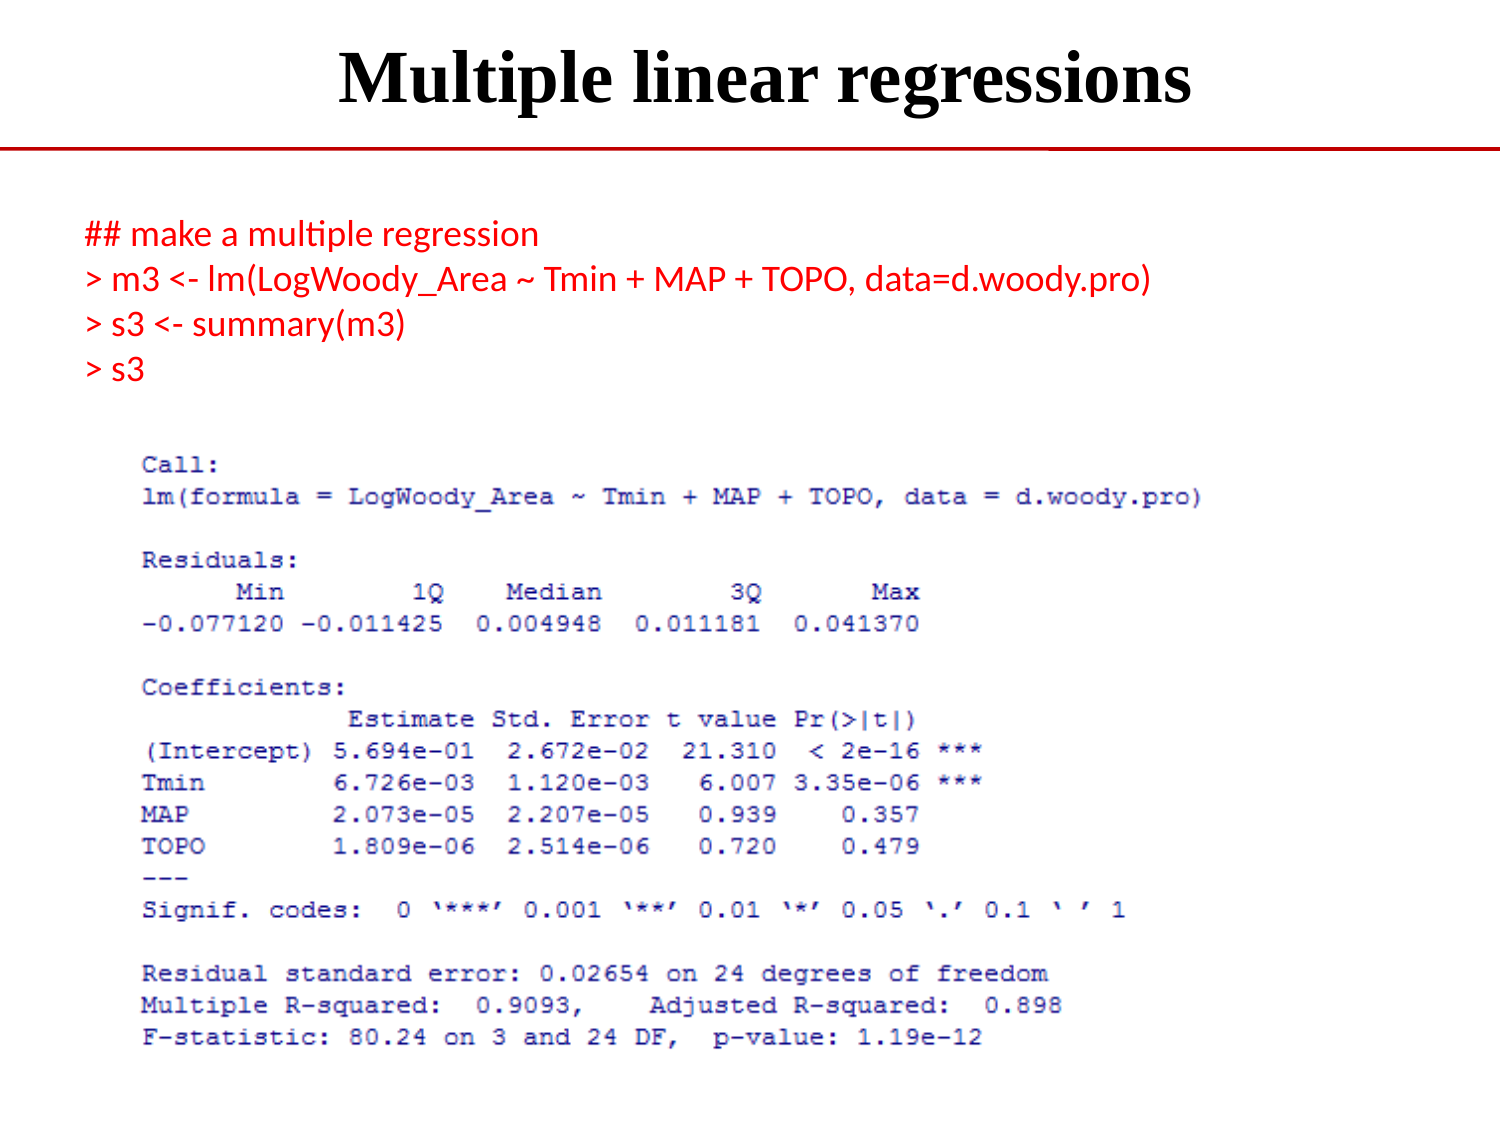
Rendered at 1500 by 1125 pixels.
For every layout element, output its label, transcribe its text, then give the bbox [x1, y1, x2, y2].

text_box ## make a multiple regression > m3 <- lm(LogWoody_Area ~ Tmin + MAP + TOPO, data=d.woody.pro) > s3 <- summary(m3) > s3 [69, 201, 1338, 397]
picture [130, 434, 1293, 1063]
text_box Multiple linear regressions [324, 19, 1208, 125]
